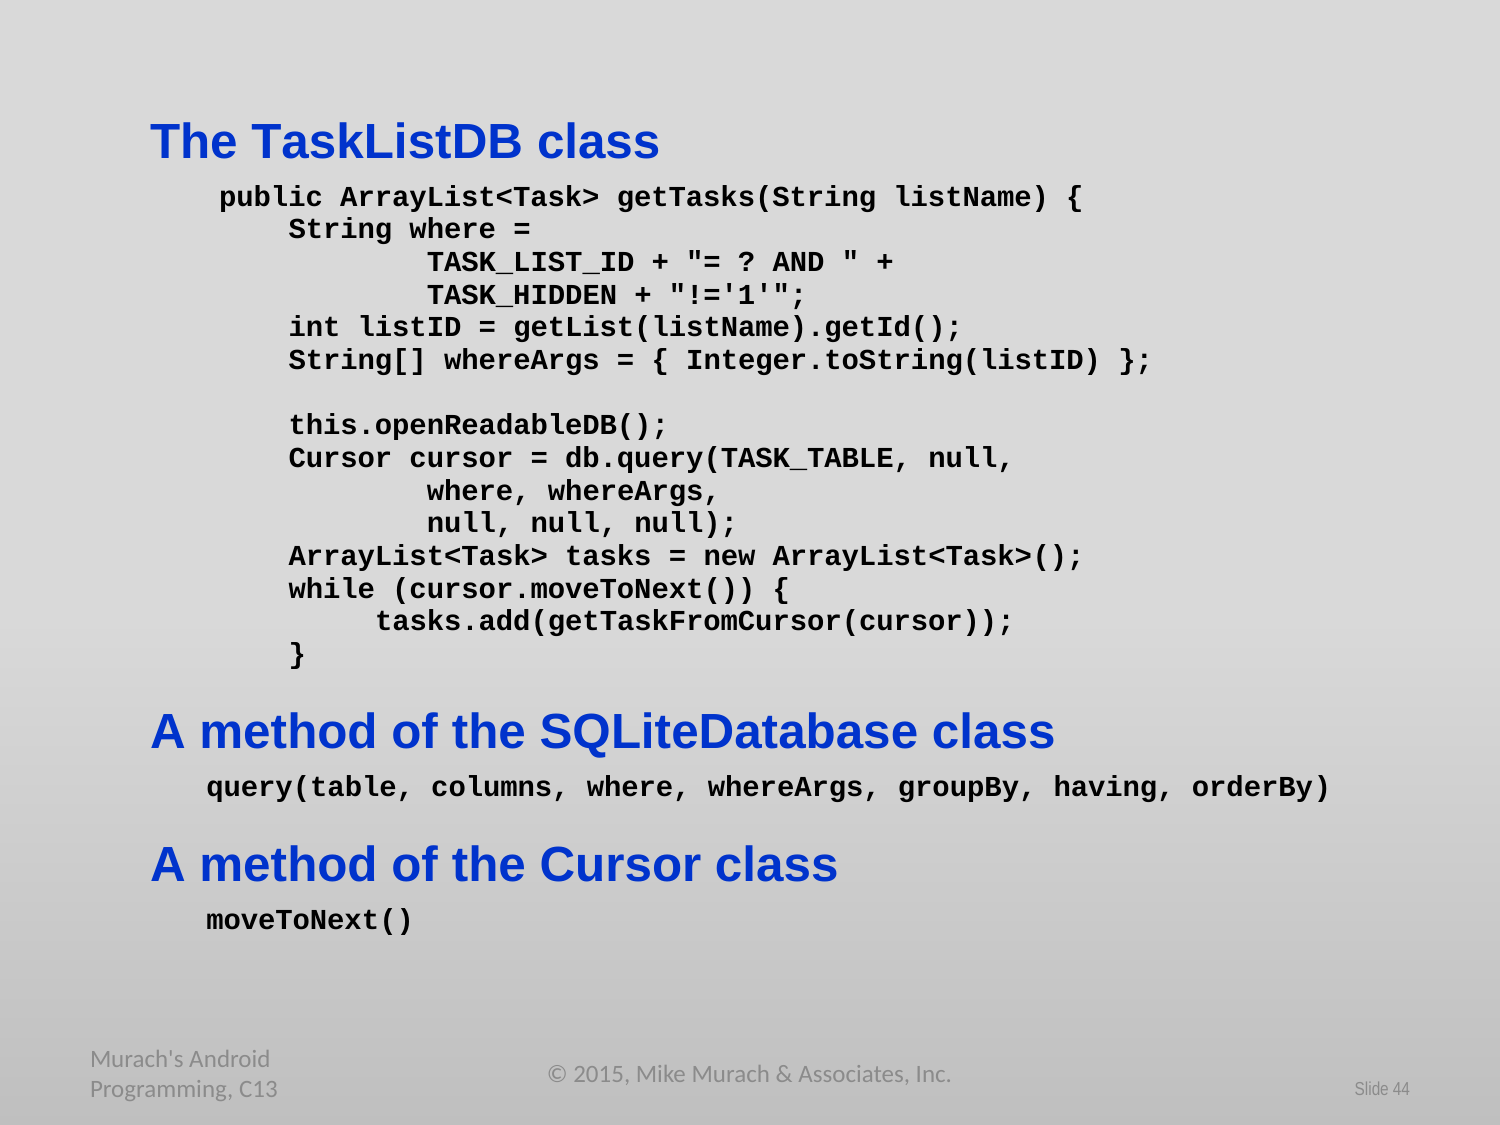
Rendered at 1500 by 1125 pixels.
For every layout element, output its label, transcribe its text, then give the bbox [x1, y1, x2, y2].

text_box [149, 112, 1364, 989]
slide_number Murach's Android Programming, C13 [75, 1042, 425, 1103]
footer © 2015, Mike Murach & Associates, Inc. [512, 1042, 988, 1103]
slide_number Slide 44 [1074, 1042, 1425, 1103]
